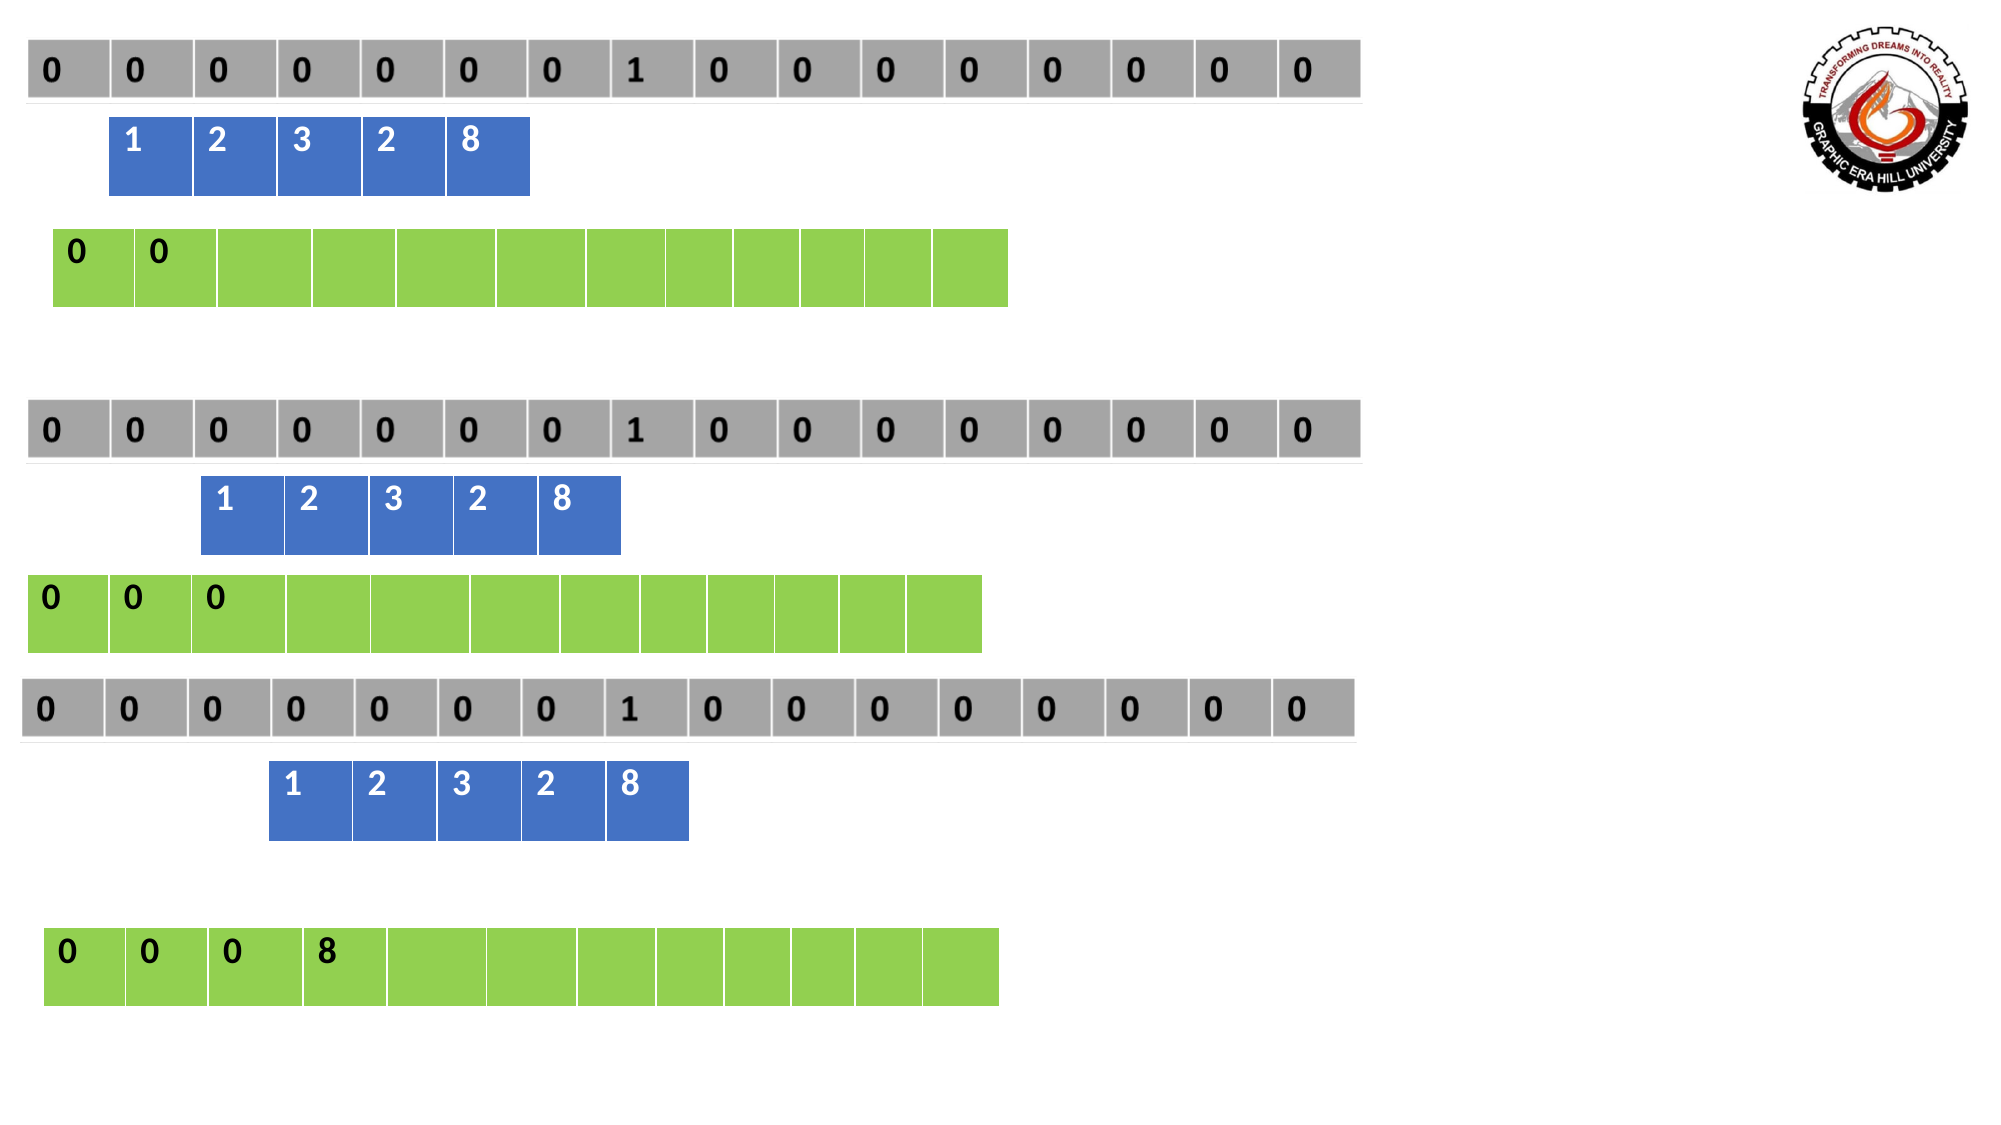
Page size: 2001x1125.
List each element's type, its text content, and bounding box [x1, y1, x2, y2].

table_header 2 [353, 761, 436, 841]
table_header 3 [370, 476, 453, 555]
table_header [801, 229, 864, 307]
table_header [397, 229, 495, 307]
table_header 8 [539, 476, 621, 555]
table_header 8 [447, 117, 530, 196]
table_header 2 [522, 761, 605, 841]
table_header [641, 575, 706, 653]
table_header 0 [192, 575, 285, 653]
table_header [371, 575, 469, 653]
table_header [657, 928, 723, 1006]
table_header 0 [209, 928, 302, 1006]
table_header 1 [109, 117, 192, 196]
picture [1774, 0, 1994, 219]
table_header [666, 229, 732, 307]
table_header [775, 575, 838, 653]
table_header [923, 928, 999, 1006]
table_header 0 [53, 229, 134, 307]
table_header [734, 229, 799, 307]
table_header 3 [438, 761, 521, 841]
picture [20, 672, 1360, 755]
table_header [287, 575, 370, 653]
table_header [587, 229, 665, 307]
table_header [497, 229, 585, 307]
table_header [792, 928, 854, 1006]
table_header 2 [363, 117, 445, 196]
table_header [840, 575, 905, 653]
table_header [218, 229, 311, 307]
table_header [725, 928, 790, 1006]
table_header [471, 575, 559, 653]
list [26, 33, 1366, 116]
table_header 8 [607, 761, 689, 841]
table_header [388, 928, 486, 1006]
table_header [708, 575, 774, 653]
table_header 0 [126, 928, 207, 1006]
table_header 3 [278, 117, 361, 196]
table_header 8 [304, 928, 386, 1006]
table_header 0 [110, 575, 191, 653]
table_header 2 [454, 476, 537, 555]
table_header 2 [194, 117, 276, 196]
table_header [487, 928, 576, 1006]
table_header 0 [28, 575, 108, 653]
table_header 2 [285, 476, 368, 555]
table_header [578, 928, 655, 1006]
table_header 1 [201, 476, 284, 555]
picture [26, 393, 1366, 476]
table_header [865, 229, 931, 307]
table_header [561, 575, 639, 653]
table_header [907, 575, 982, 653]
table_header 0 [44, 928, 125, 1006]
table_header [856, 928, 922, 1006]
table_header 0 [135, 229, 216, 307]
table_header [313, 229, 395, 307]
table_header [933, 229, 1008, 307]
table_header 1 [269, 761, 352, 841]
